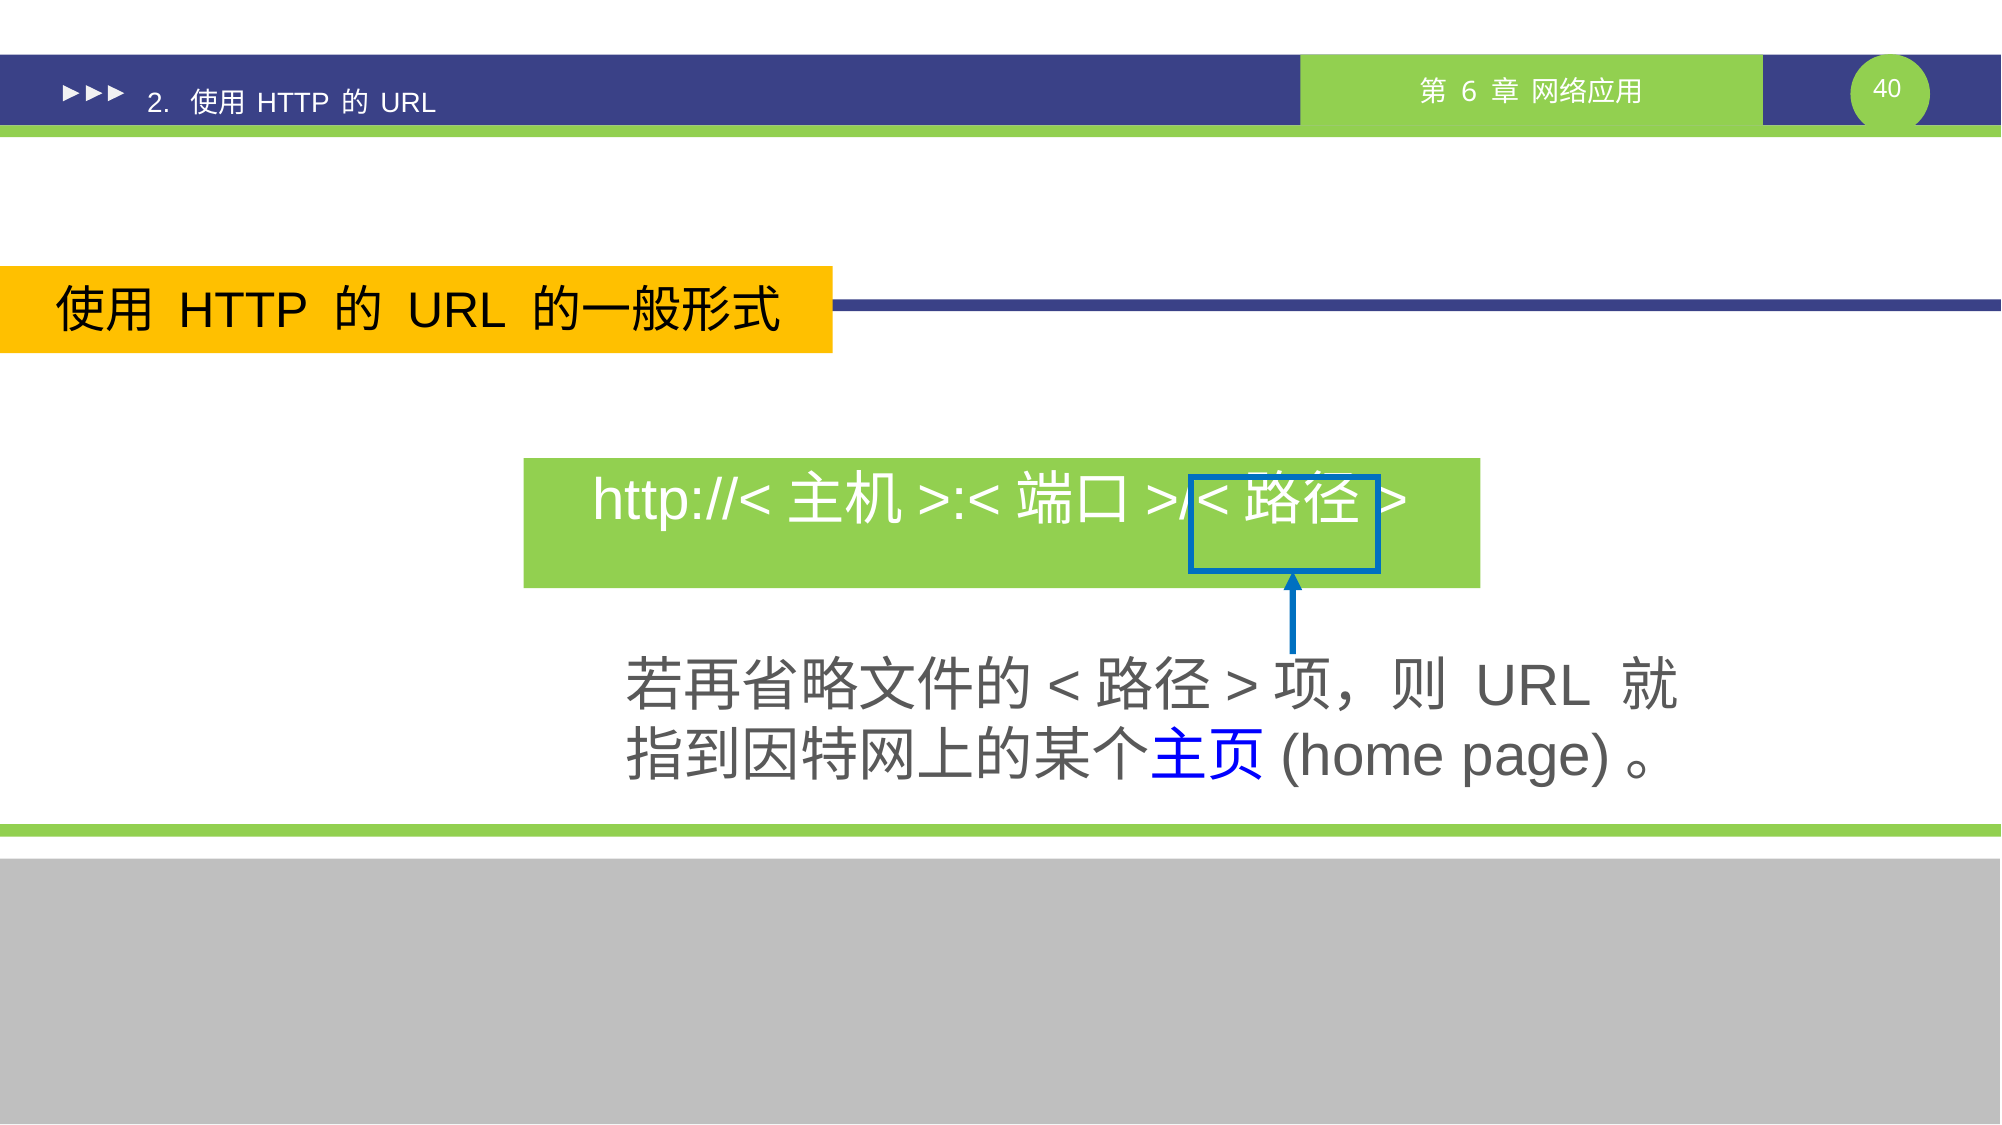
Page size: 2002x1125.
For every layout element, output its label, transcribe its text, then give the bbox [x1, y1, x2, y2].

text_box [1901, 297, 2001, 313]
text_box [0, 822, 100, 839]
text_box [1190, 476, 1379, 655]
text_box [0, 264, 100, 355]
list http://<主机>:<端口>/<路径> [100, 187, 1901, 1013]
text_box 若再省略文件的<路径>项，则 URL 就指到因特网上的某个主页(home page)。 [610, 640, 1733, 795]
title 2. 使用 HTTP 的 URL [127, 57, 1003, 129]
text_box [1901, 822, 2001, 839]
text_box 使用 HTTP 的 URL 的一般形式 [24, 269, 100, 345]
text_box [0, 857, 2001, 1125]
